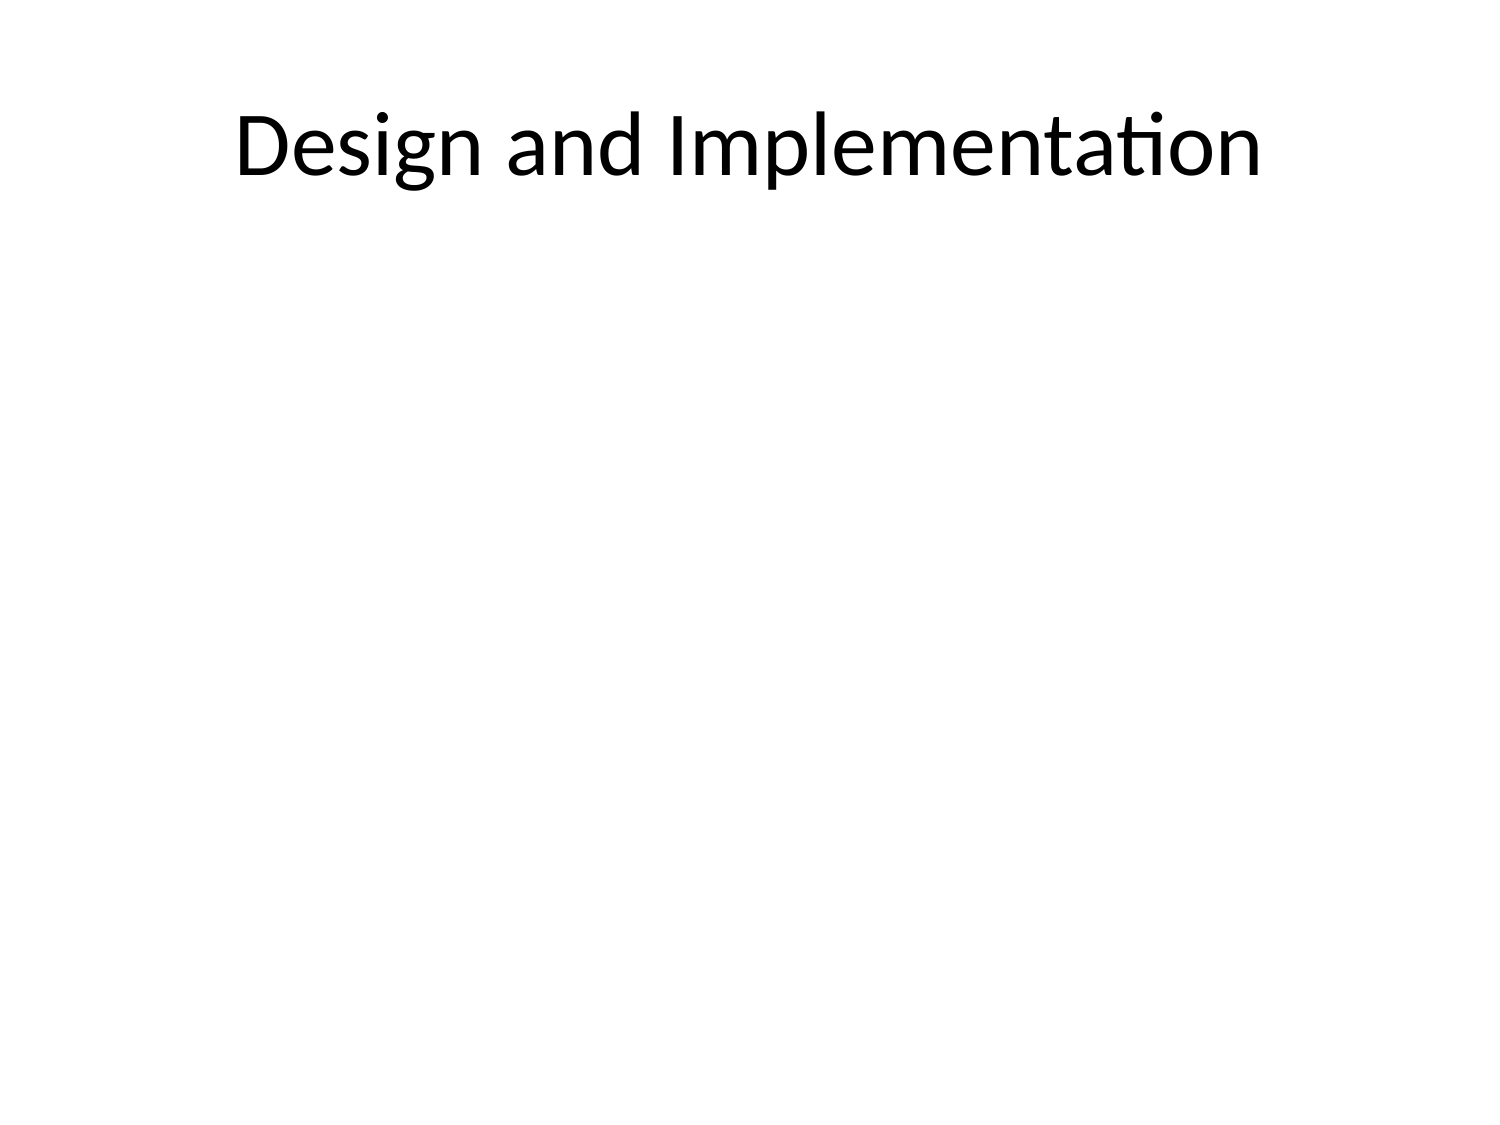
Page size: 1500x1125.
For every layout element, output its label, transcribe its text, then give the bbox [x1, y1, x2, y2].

title Design and Implementation [75, 45, 1425, 233]
